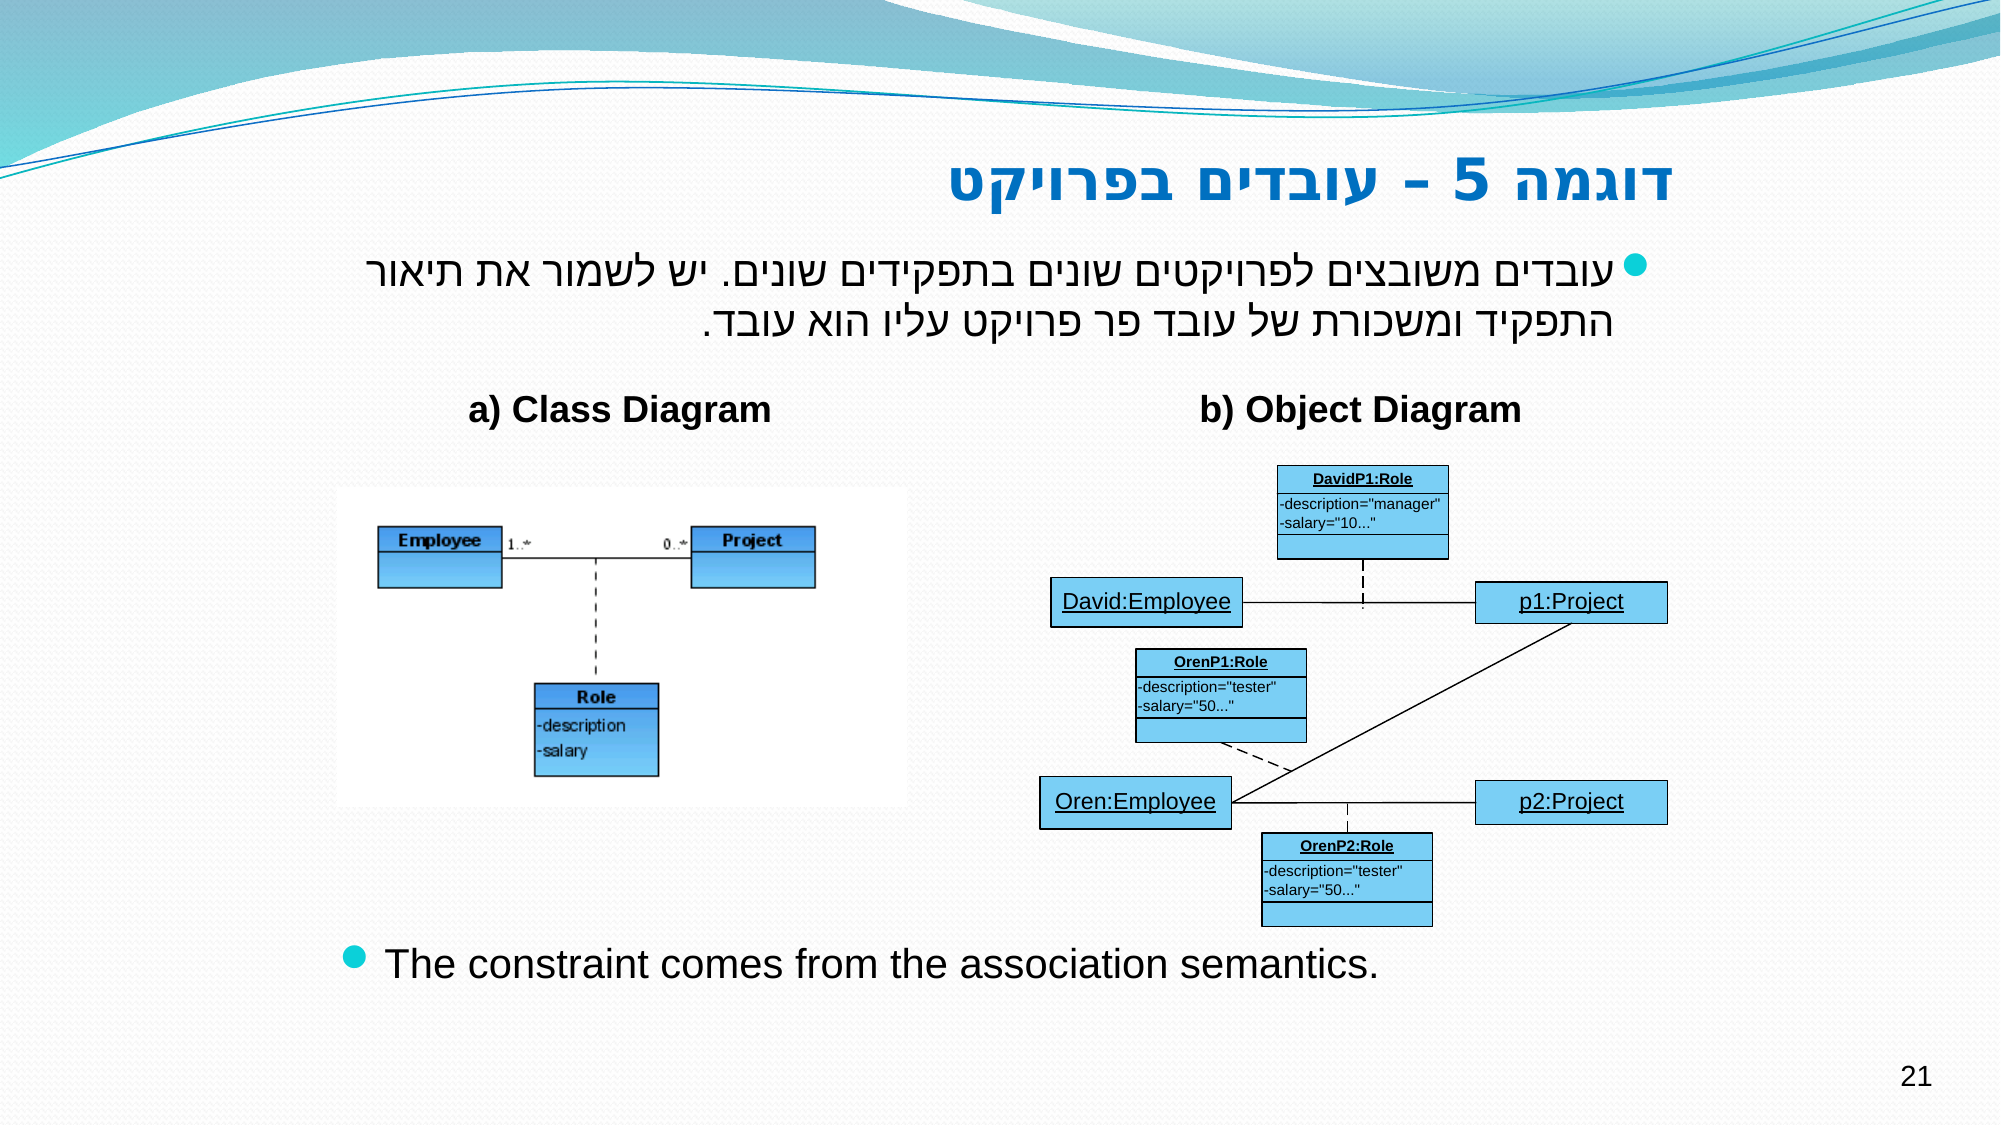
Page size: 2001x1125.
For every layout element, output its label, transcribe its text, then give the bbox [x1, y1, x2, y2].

text_box b) Object Diagram [1184, 377, 1538, 438]
text_box a) Class Diagram [453, 377, 787, 438]
slide_number 21 [1833, 1050, 2000, 1088]
picture [337, 487, 907, 807]
text_box עובדים משובצים לפרויקטים שונים בתפקידים שונים. יש לשמור את תיאור התפקיד ומשכורת של עובד פר פרויקט עליו הוא עובד. The constraint comes from the association semantics. [324, 237, 1675, 1038]
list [1033, 449, 1676, 939]
text_box דוגמה 5 – עובדים בפרויקט [324, 115, 1675, 213]
